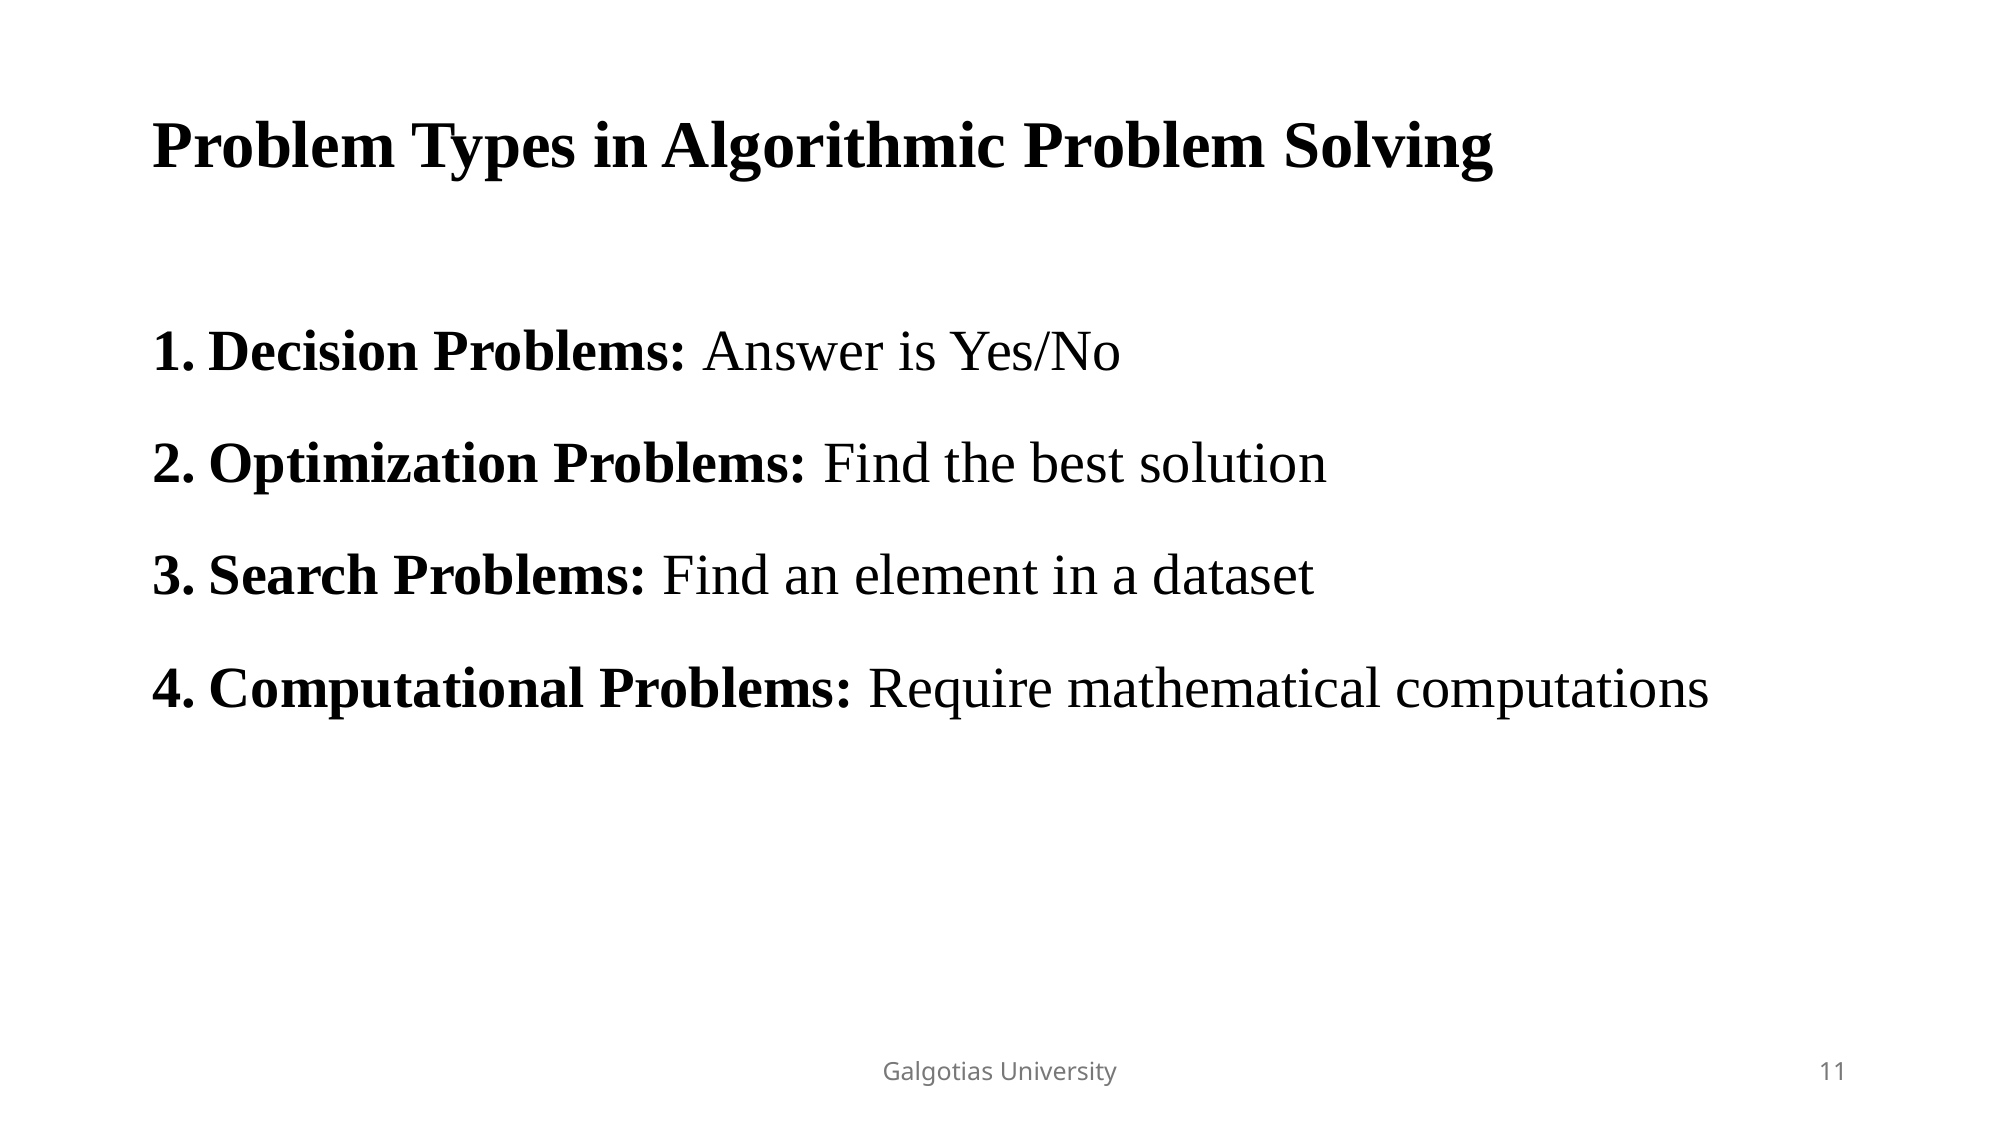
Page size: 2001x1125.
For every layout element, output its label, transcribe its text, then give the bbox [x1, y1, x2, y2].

title Problem Types in Algorithmic Problem Solving [137, 59, 1863, 278]
footer Galgotias University [662, 1042, 1338, 1103]
list Decision Problems: Answer is Yes/No Optimization Problems: Find the best solution Search Problems: Find an element in a dataset Computational Problems: Require mathematical computations [137, 299, 1863, 1014]
slide_number 11 [1412, 1042, 1863, 1103]
